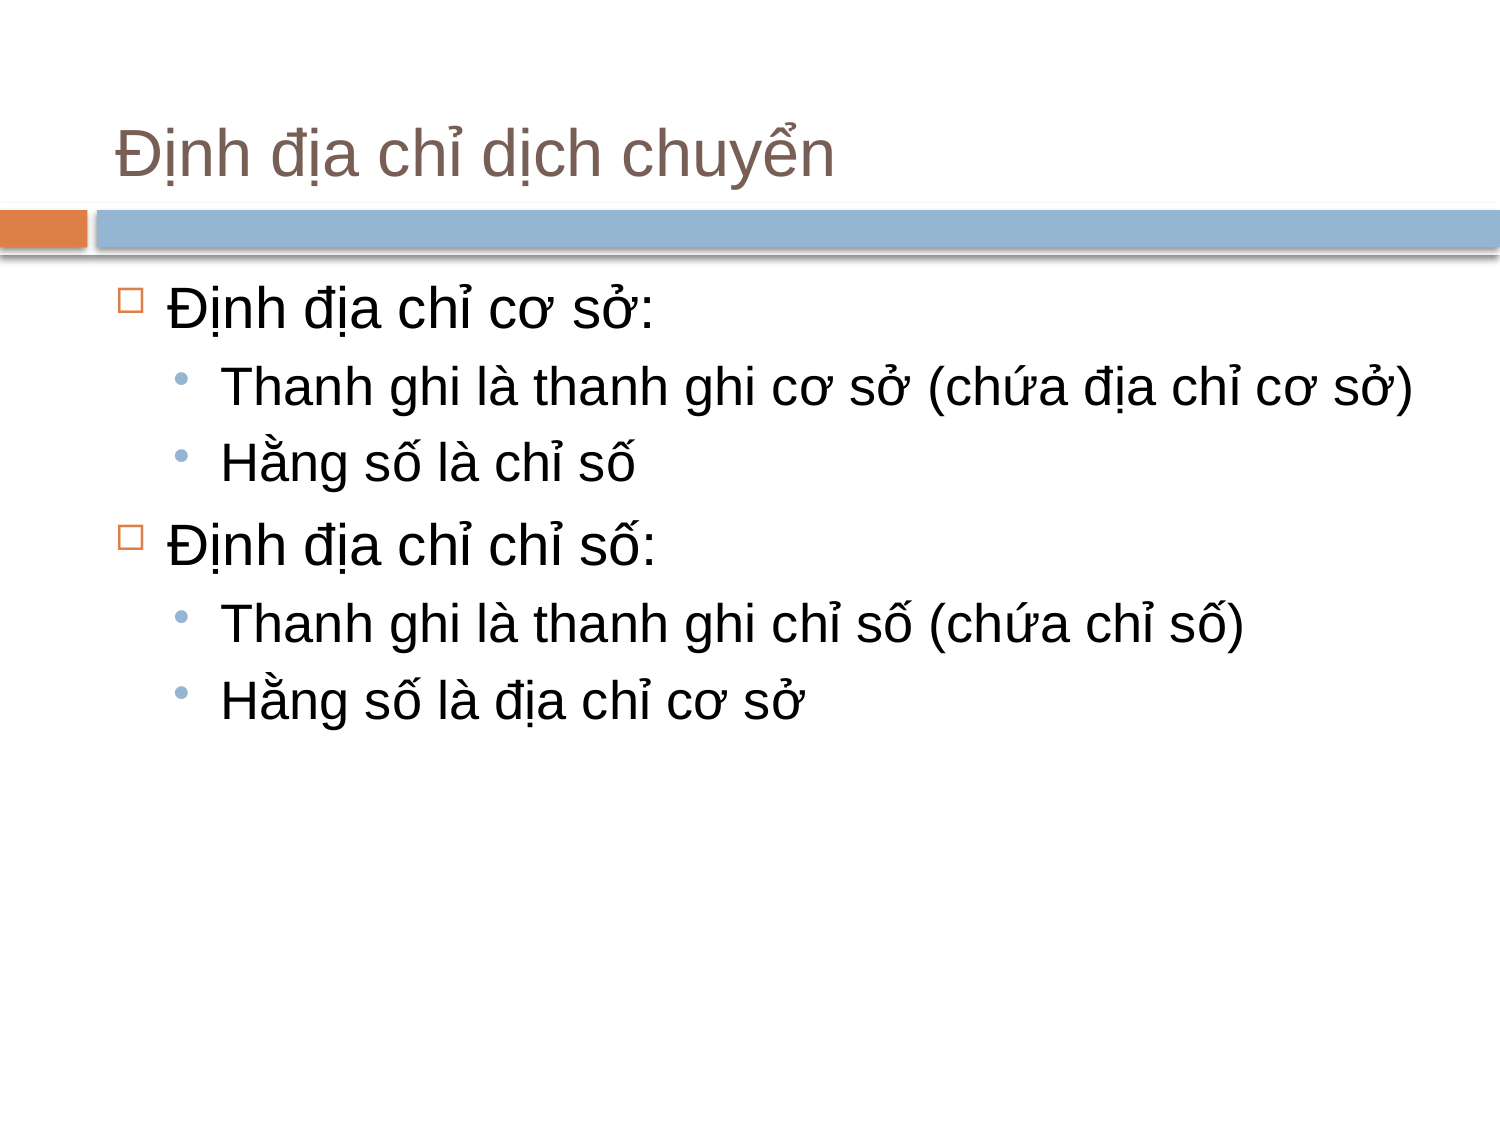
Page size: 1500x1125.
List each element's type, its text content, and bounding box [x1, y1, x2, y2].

title Định địa chỉ dịch chuyển [100, 87, 1438, 213]
list Định địa chỉ cơ sở: Thanh ghi là thanh ghi cơ sở (chứa địa chỉ cơ sở) Hằng số là chỉ số Định địa chỉ chỉ số: Thanh ghi là thanh ghi chỉ số (chứa chỉ số) Hằng số là địa chỉ cơ sở [100, 262, 1438, 1000]
